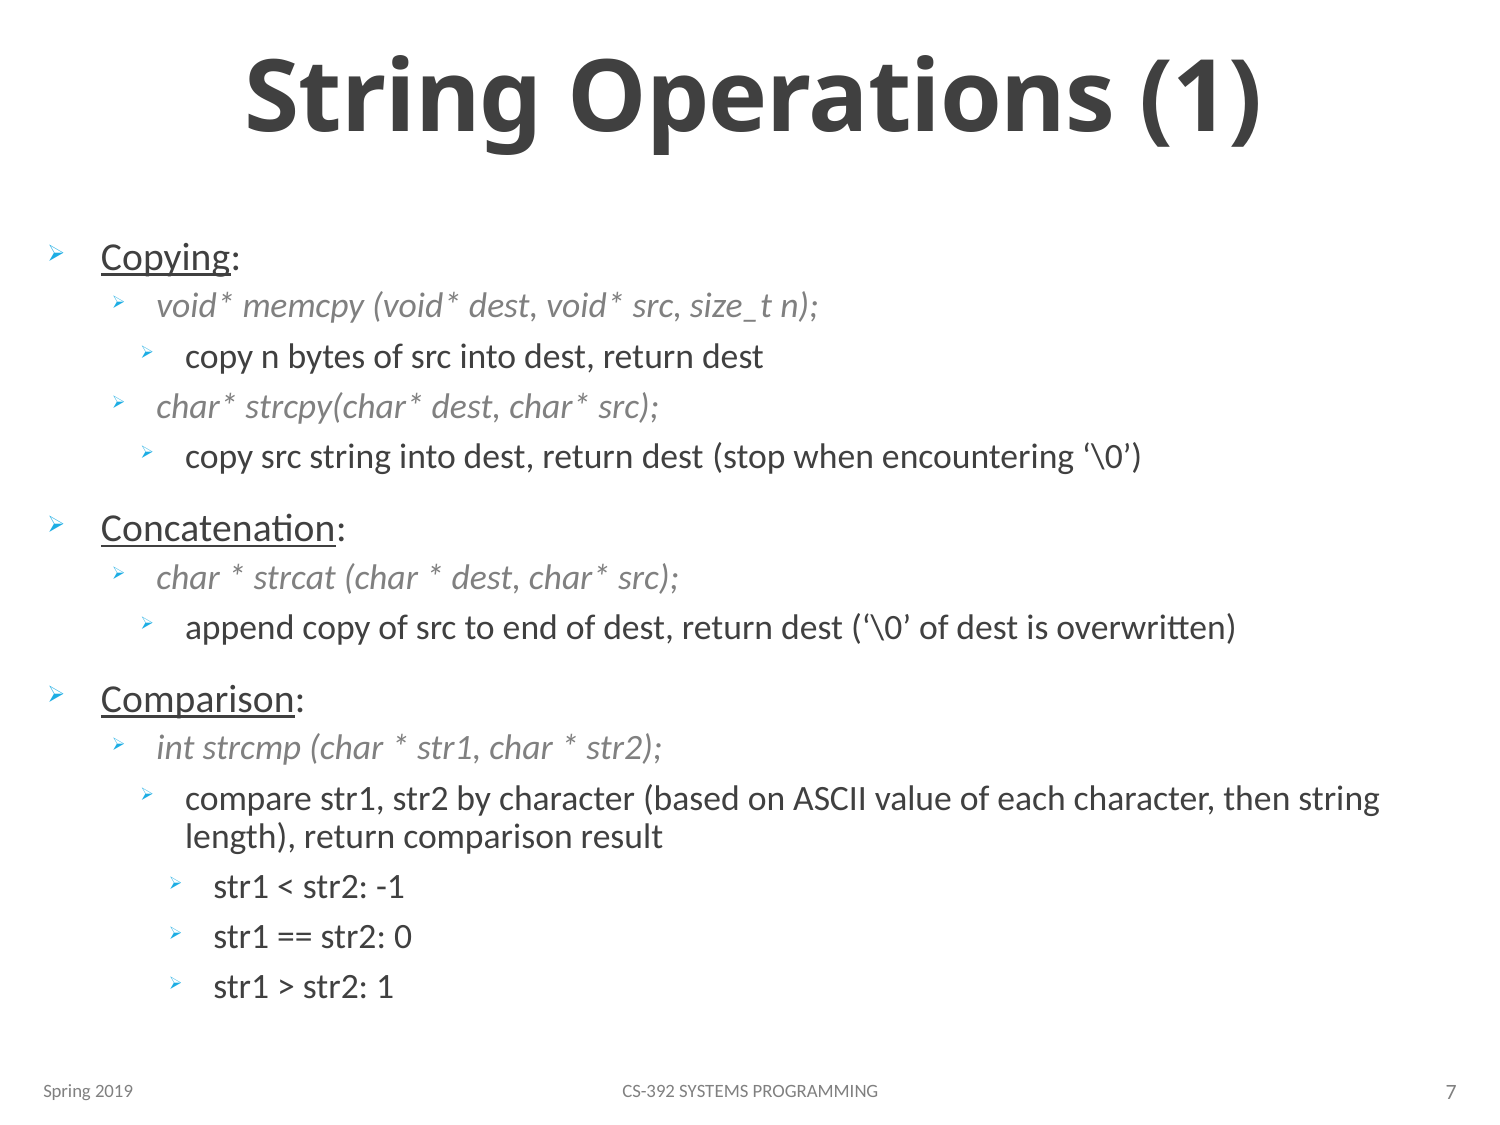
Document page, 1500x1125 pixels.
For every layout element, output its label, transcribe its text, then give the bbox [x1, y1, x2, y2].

footer CS-392 Systems Programming [453, 1059, 1047, 1120]
list Copying: void* memcpy (void* dest, void* src, size_t n); copy n bytes of src into dest, return dest char* strcpy(char* dest, char* src); copy src string into dest, return dest (stop when encountering ‘\0’) Concatenation: char * strcat (char * dest, char* src); append copy of src to end of dest, return dest (‘\0’ of dest is overwritten) Comparison: int strcmp (char * str1, char * str2); compare str1, str2 by character (based on ASCII value of each character, then string length), return comparison result str1 < str2: -1 str1 == str2: 0 str1 > str2: 1 [28, 229, 1472, 1021]
slide_number 7 [1310, 1060, 1472, 1121]
slide_number Spring 2019 [28, 1059, 333, 1120]
title String Operations (1) [135, 5, 1373, 160]
